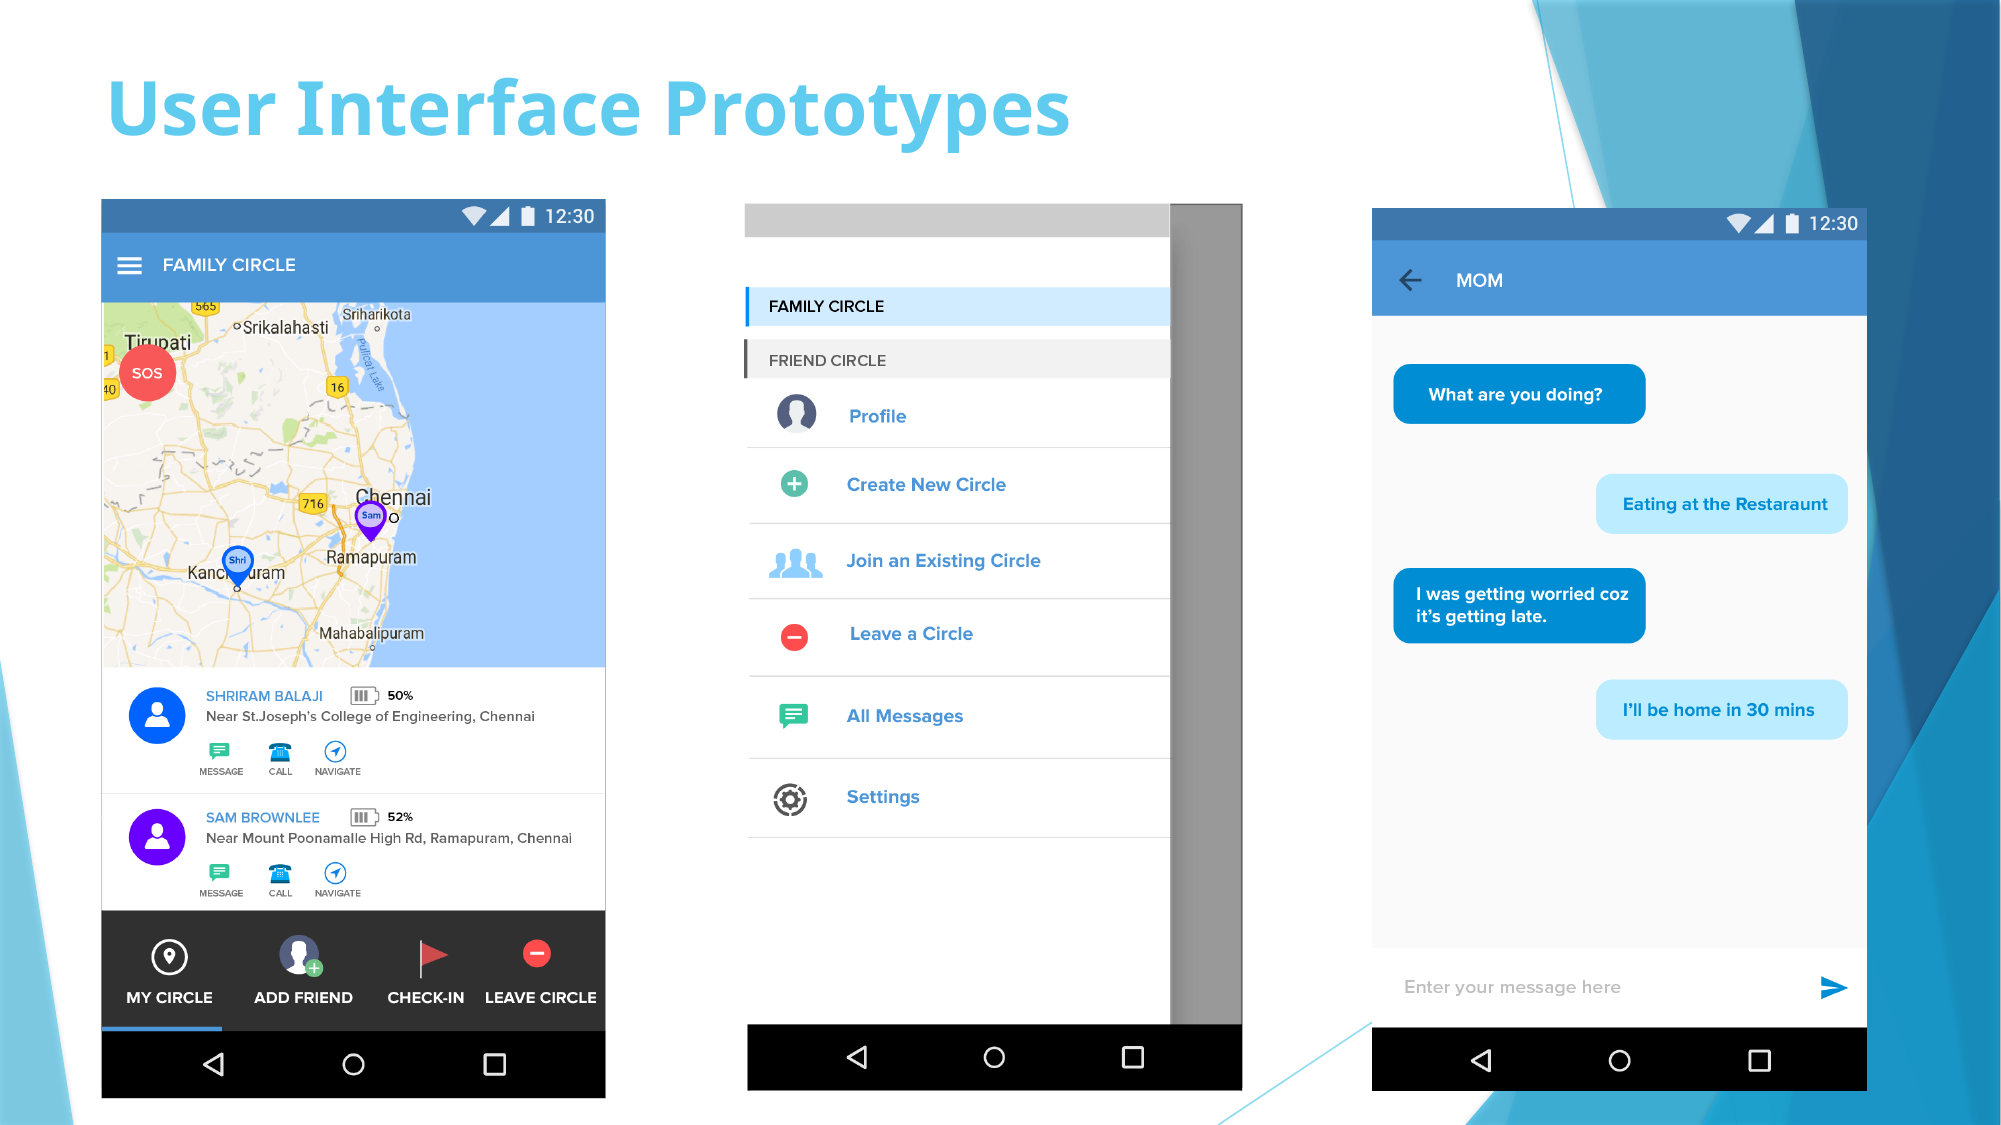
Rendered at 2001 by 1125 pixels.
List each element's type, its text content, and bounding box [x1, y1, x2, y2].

picture [89, 199, 617, 1100]
picture [1372, 207, 1867, 1091]
picture [744, 193, 1244, 1091]
title User Interface Prototypes [90, 53, 1501, 270]
